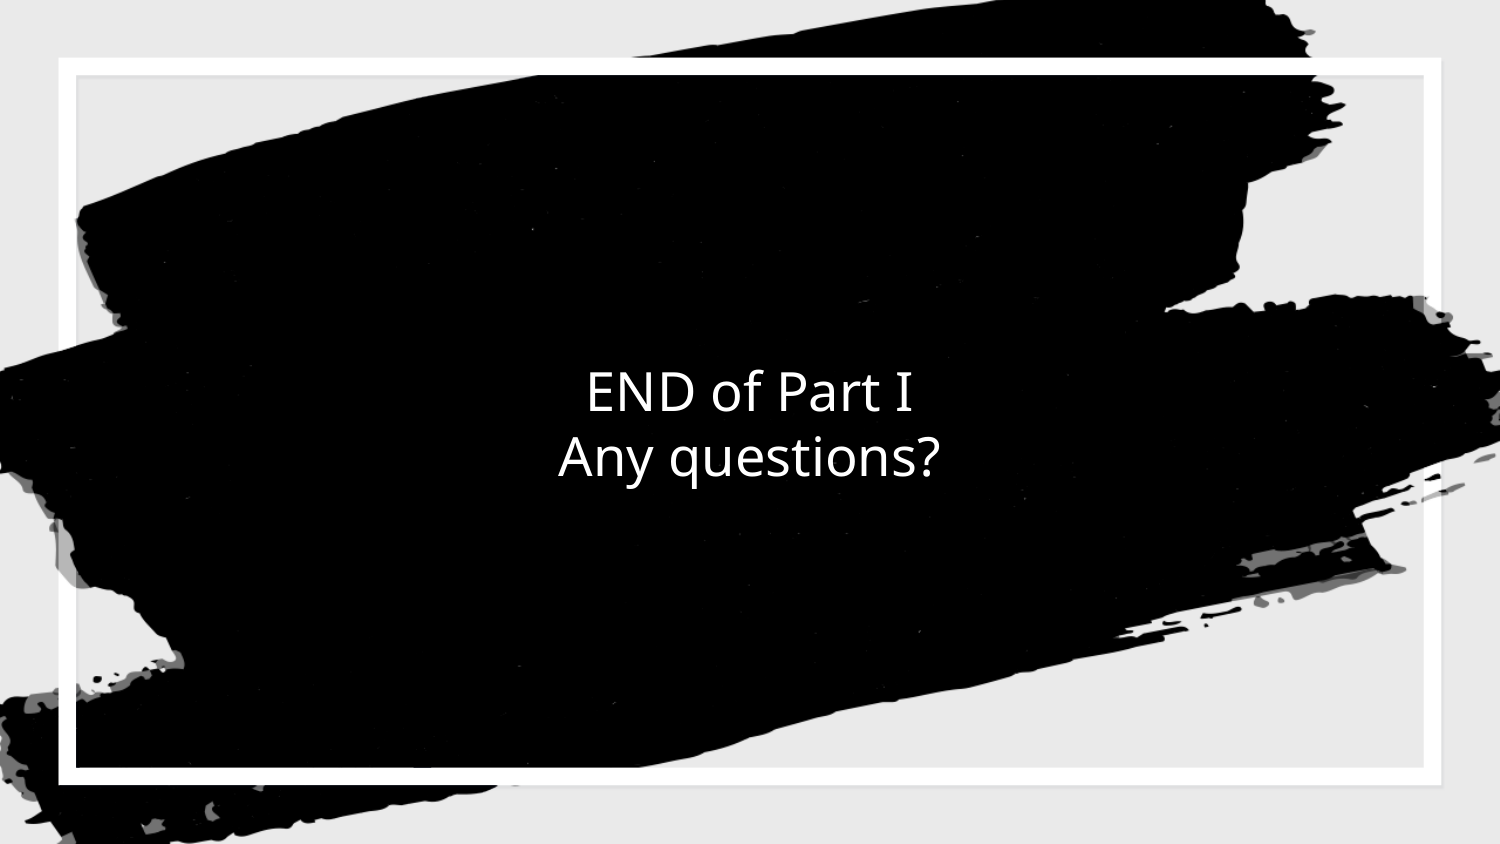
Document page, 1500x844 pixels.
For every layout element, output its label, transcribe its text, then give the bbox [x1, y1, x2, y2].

picture [0, 0, 1500, 844]
title END of Part I Any questions? [377, 200, 1123, 644]
